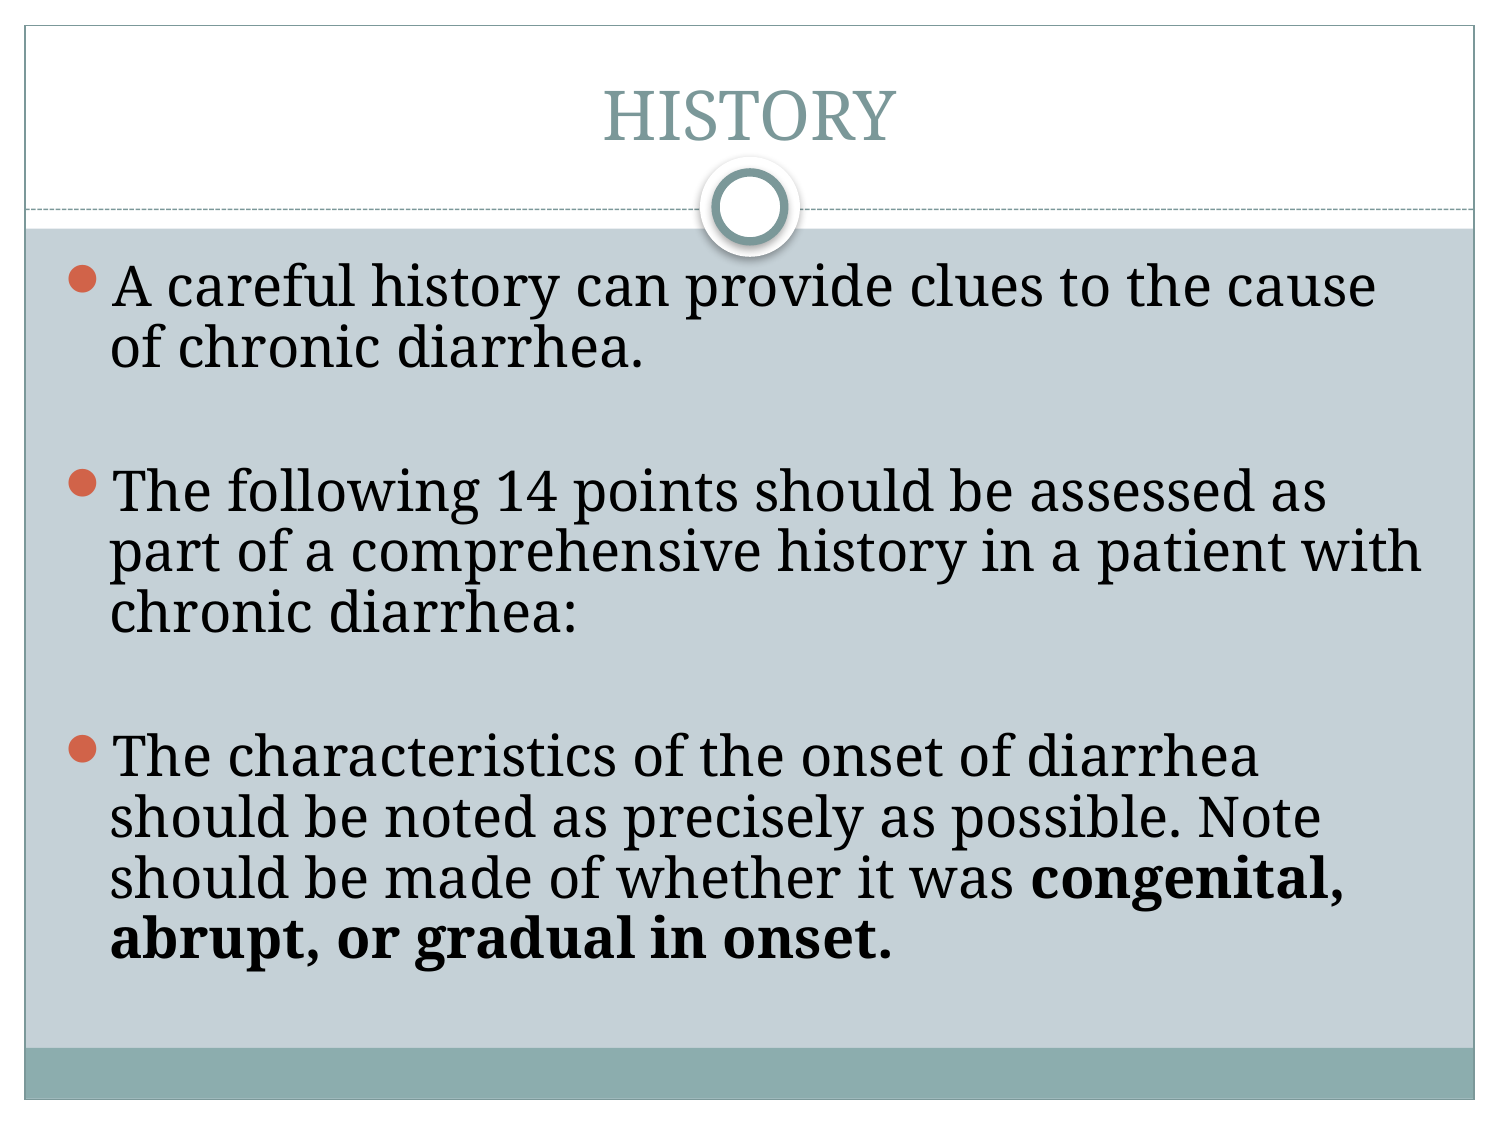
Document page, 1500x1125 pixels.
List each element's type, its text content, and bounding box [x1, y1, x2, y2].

list A careful history can provide clues to the cause of chronic diarrhea. The following 14 points should be assessed as part of a comprehensive history in a patient with chronic diarrhea: The characteristics of the onset of diarrhea should be noted as precisely as possible. Note should be made of whether it was congenital, abrupt, or gradual in onset. [49, 250, 1445, 1001]
title HISTORY [49, 37, 1450, 163]
